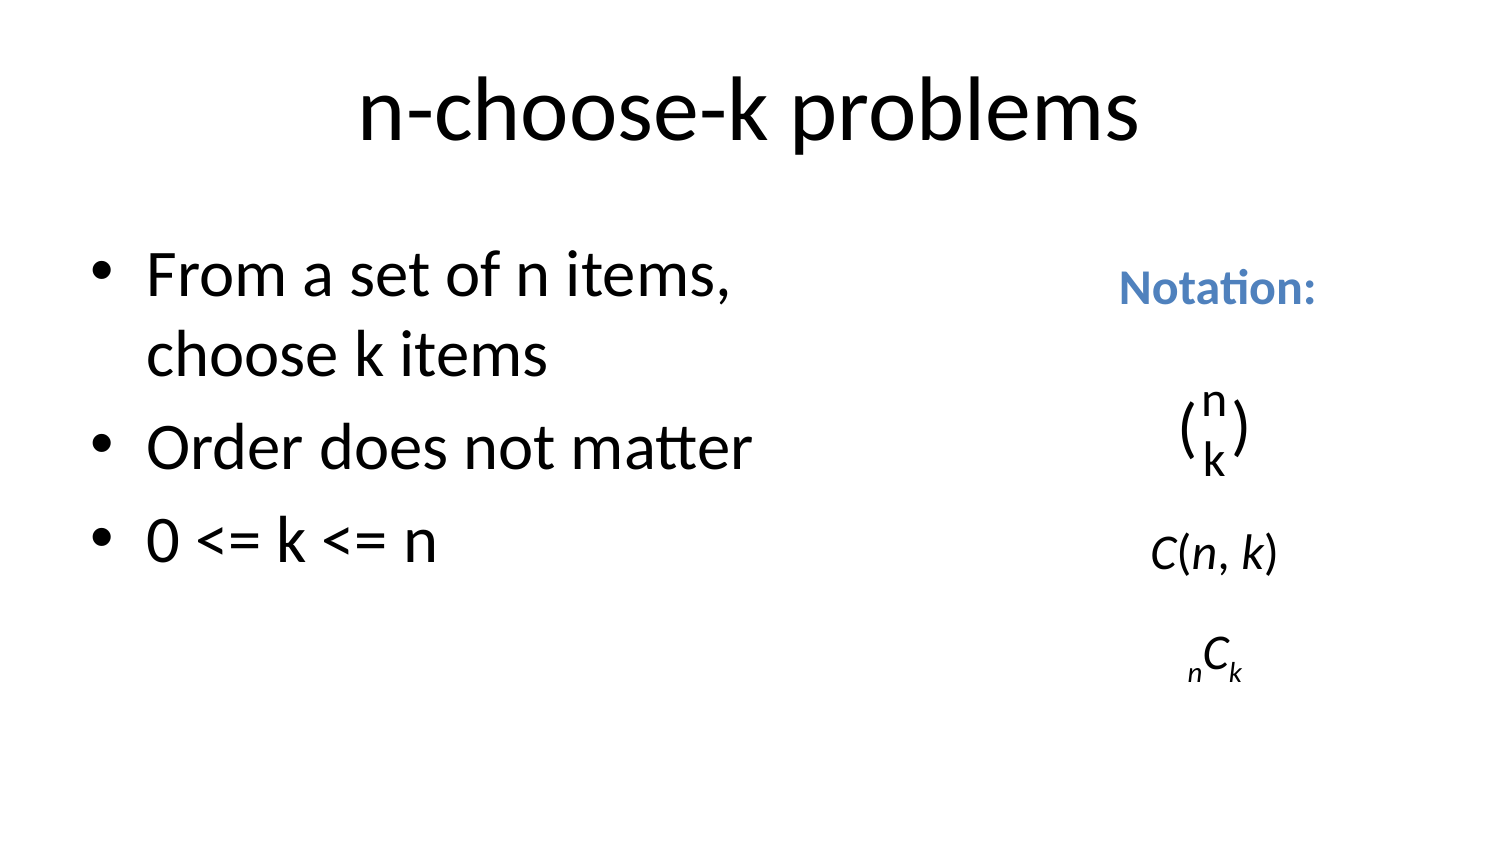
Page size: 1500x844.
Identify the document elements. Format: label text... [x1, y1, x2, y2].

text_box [1102, 246, 1334, 689]
list From a set of n items, choose k items Order does not matter 0 <= k <= n [75, 221, 850, 754]
title n-choose-k problems [75, 33, 1425, 175]
